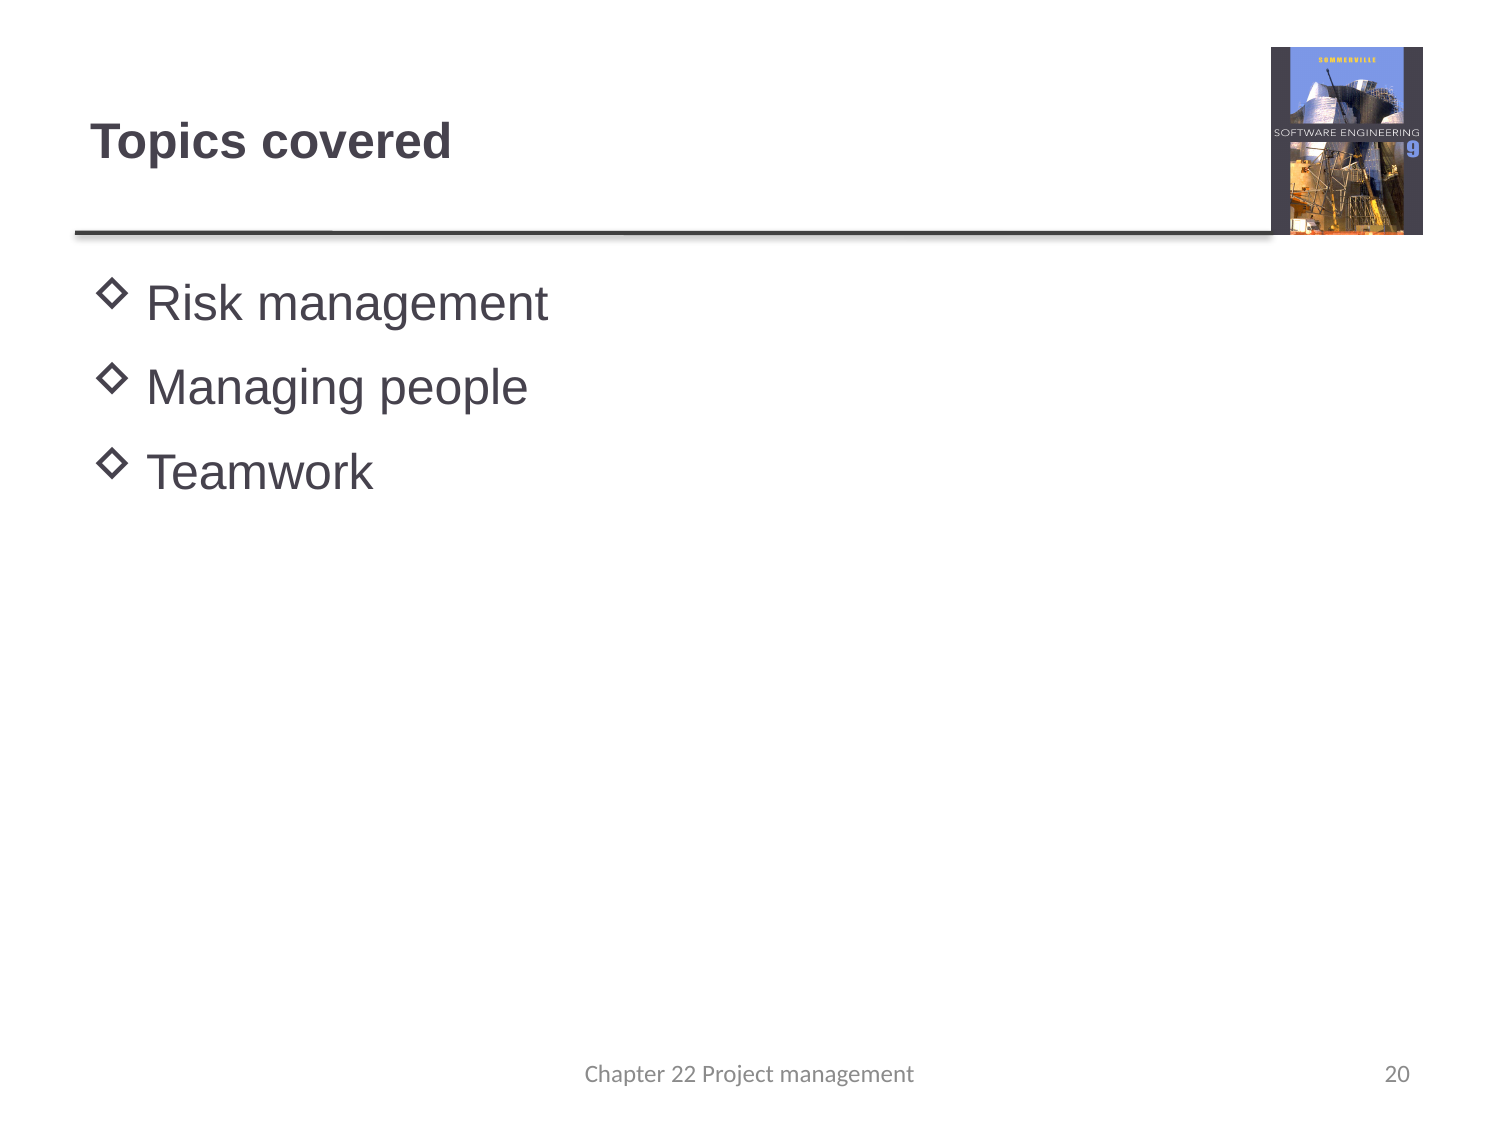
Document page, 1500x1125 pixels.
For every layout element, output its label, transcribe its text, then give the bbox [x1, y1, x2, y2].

picture [1272, 47, 1423, 235]
list Risk management Managing people Teamwork [75, 262, 1425, 1005]
footer Chapter 22 Project management [512, 1042, 988, 1103]
title Topics covered [74, 44, 1272, 233]
slide_number 20 [1074, 1042, 1425, 1103]
